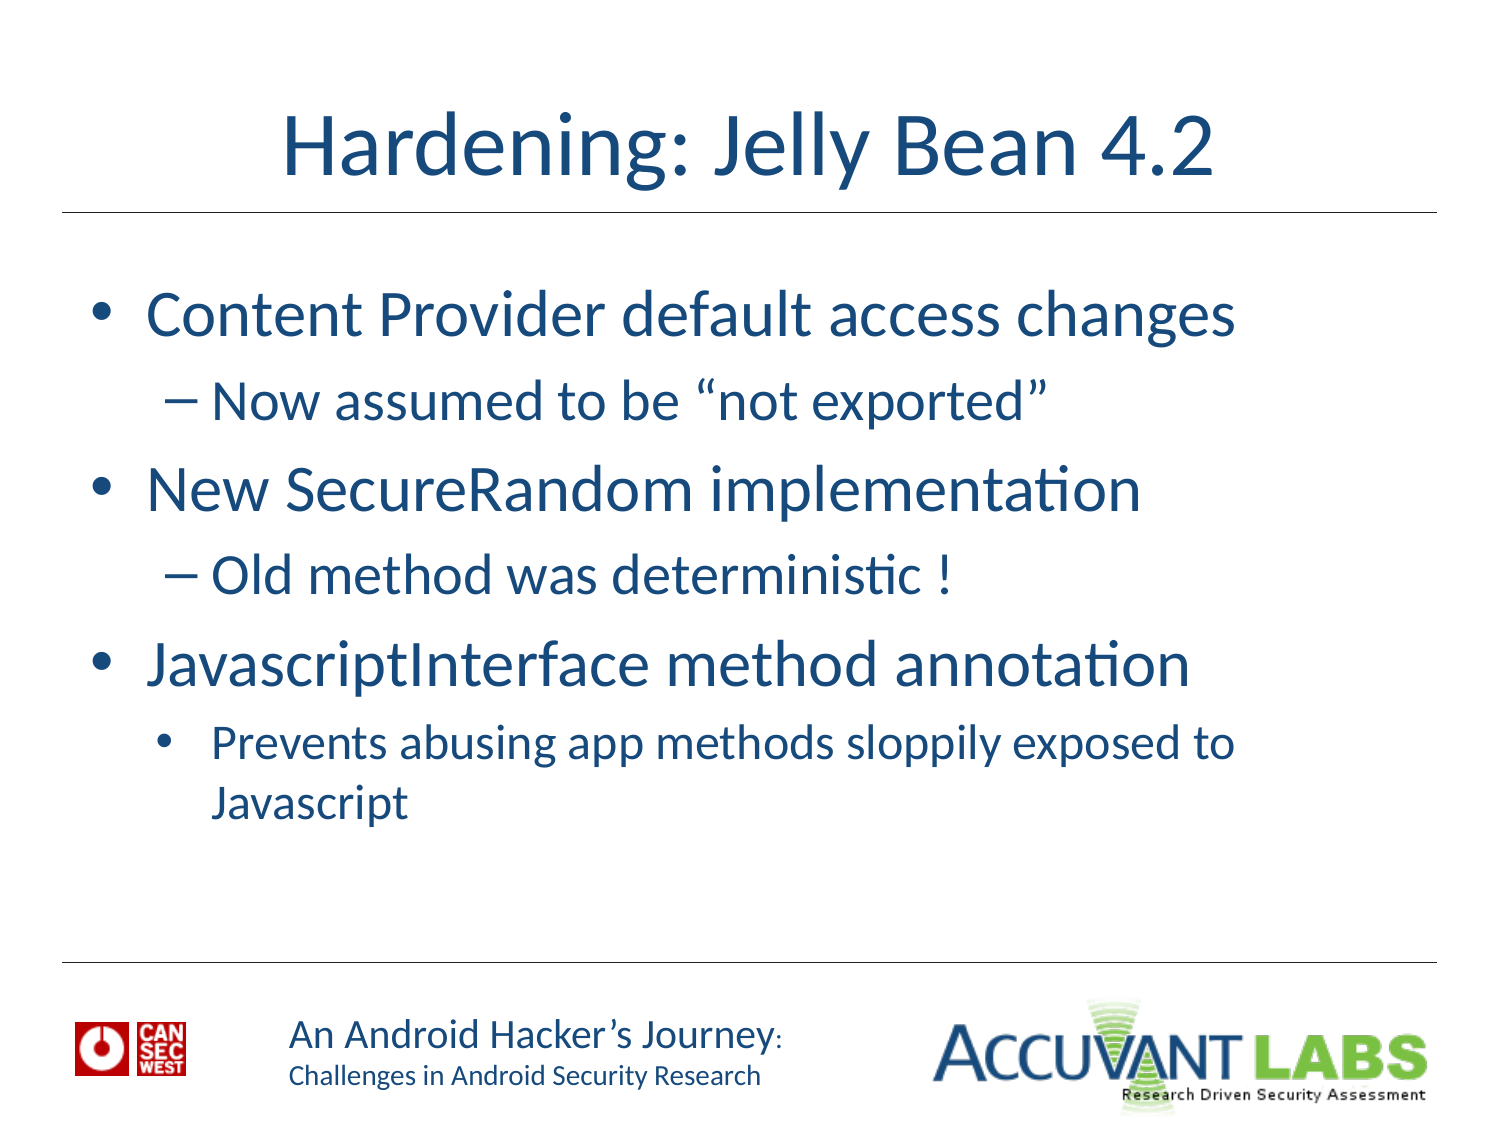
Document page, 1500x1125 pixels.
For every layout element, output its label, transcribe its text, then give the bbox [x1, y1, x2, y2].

list Content Provider default access changes Now assumed to be “not exported” New SecureRandom implementation Old method was deterministic ! JavascriptInterface method annotation Prevents abusing app methods sloppily exposed to Javascript [75, 262, 1425, 938]
picture [912, 979, 1449, 1125]
title Hardening: Jelly Bean 4.2 [75, 45, 1425, 233]
picture [137, 1022, 186, 1076]
picture [75, 1022, 129, 1076]
